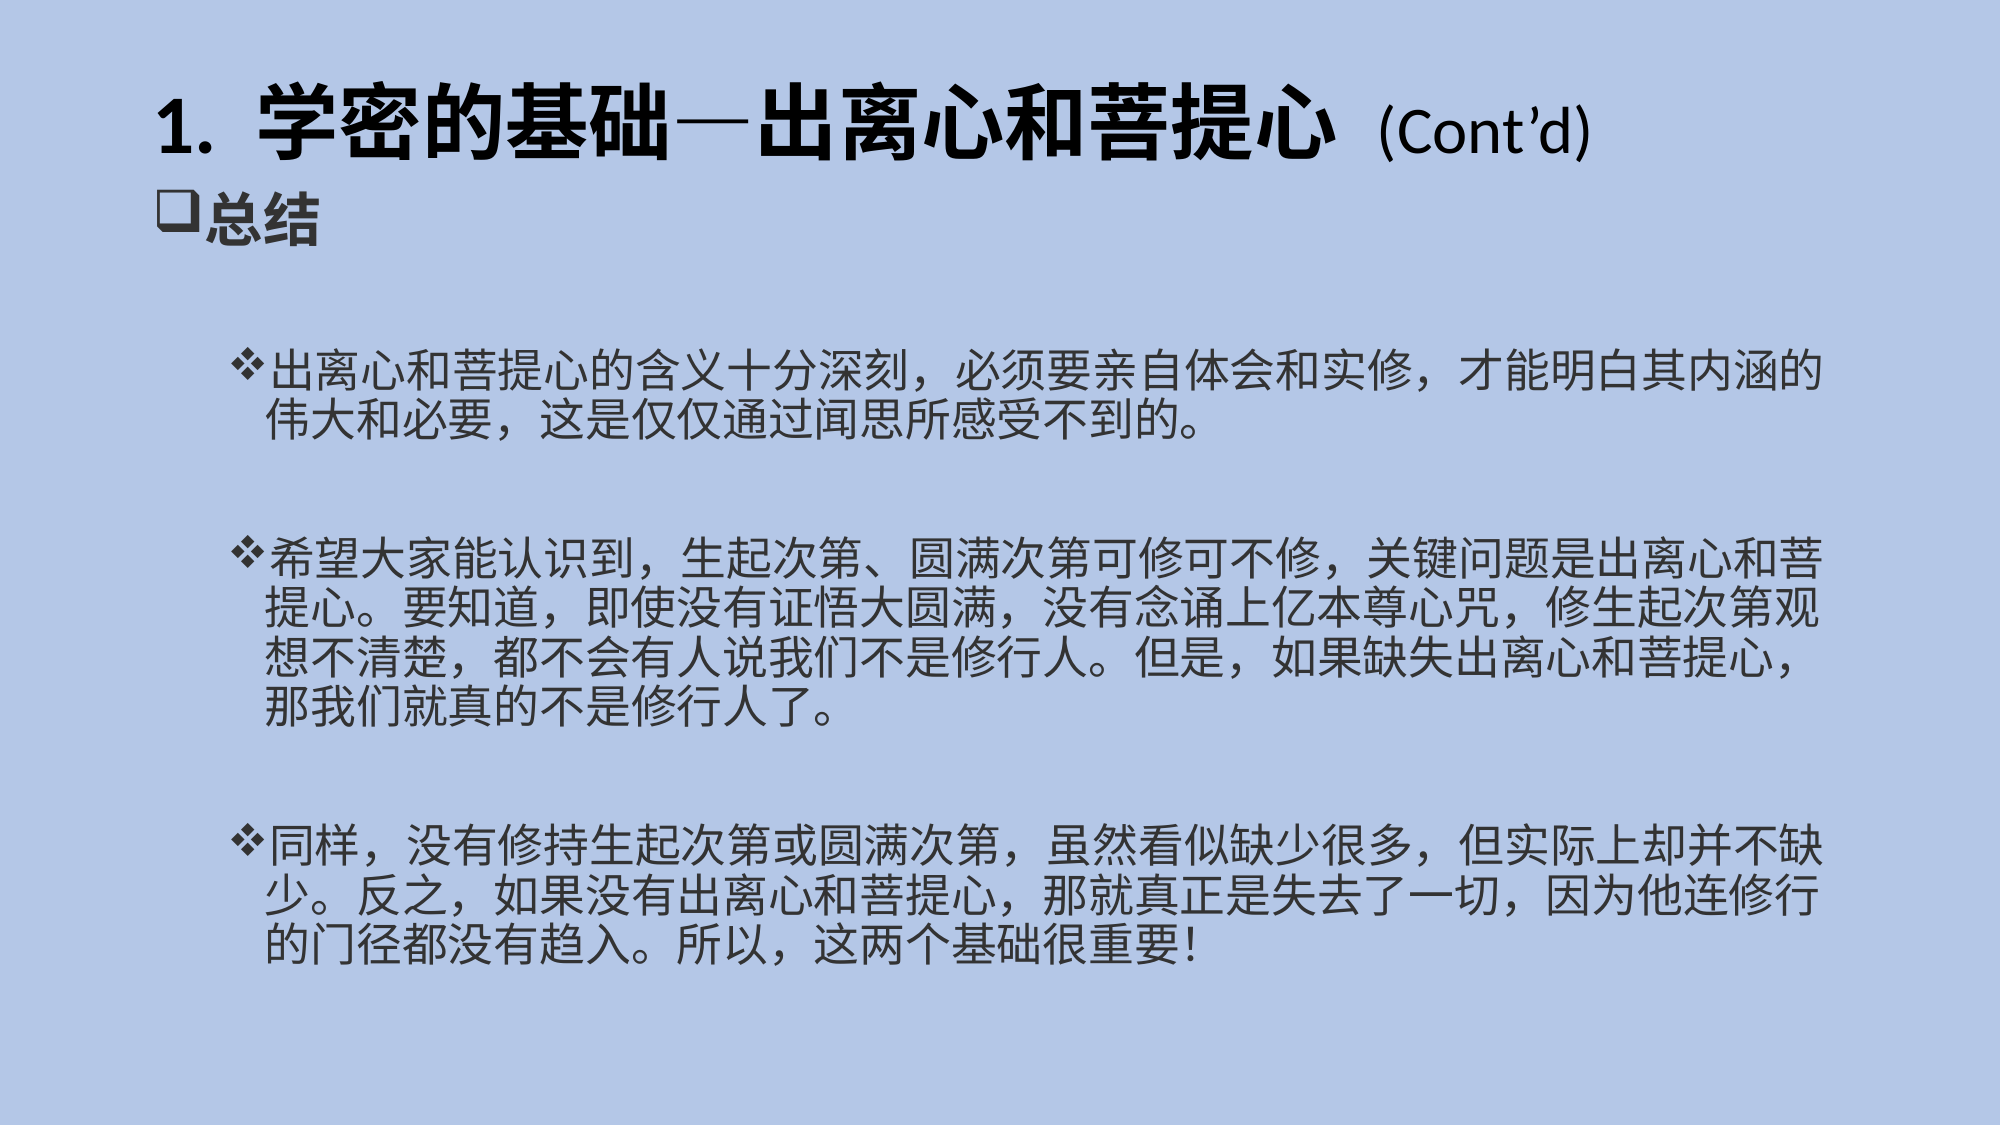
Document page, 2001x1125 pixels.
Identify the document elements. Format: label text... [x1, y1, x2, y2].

list 总结 出离心和菩提心的含义十分深刻，必须要亲自体会和实修，才能明白其内涵的伟大和必要，这是仅仅通过闻思所感受不到的。 希望大家能认识到，生起次第、圆满次第可修可不修，关键问题是出离心和菩提心。要知道，即使没有证悟大圆满，没有念诵上亿本尊心咒，修生起次第观想不清楚，都不会有人说我们不是修行人。但是，如果缺失出离心和菩提心，那我们就真的不是修行人了。 同样，没有修持生起次第或圆满次第，虽然看似缺少很多，但实际上却并不缺少。反之，如果没有出离心和菩提心，那就真正是失去了一切，因为他连修行的门径都没有趋入。所以，这两个基础很重要！ [137, 200, 1863, 1072]
title 1. 学密的基础—出离心和菩提心 (Cont’d) [137, 53, 1863, 200]
